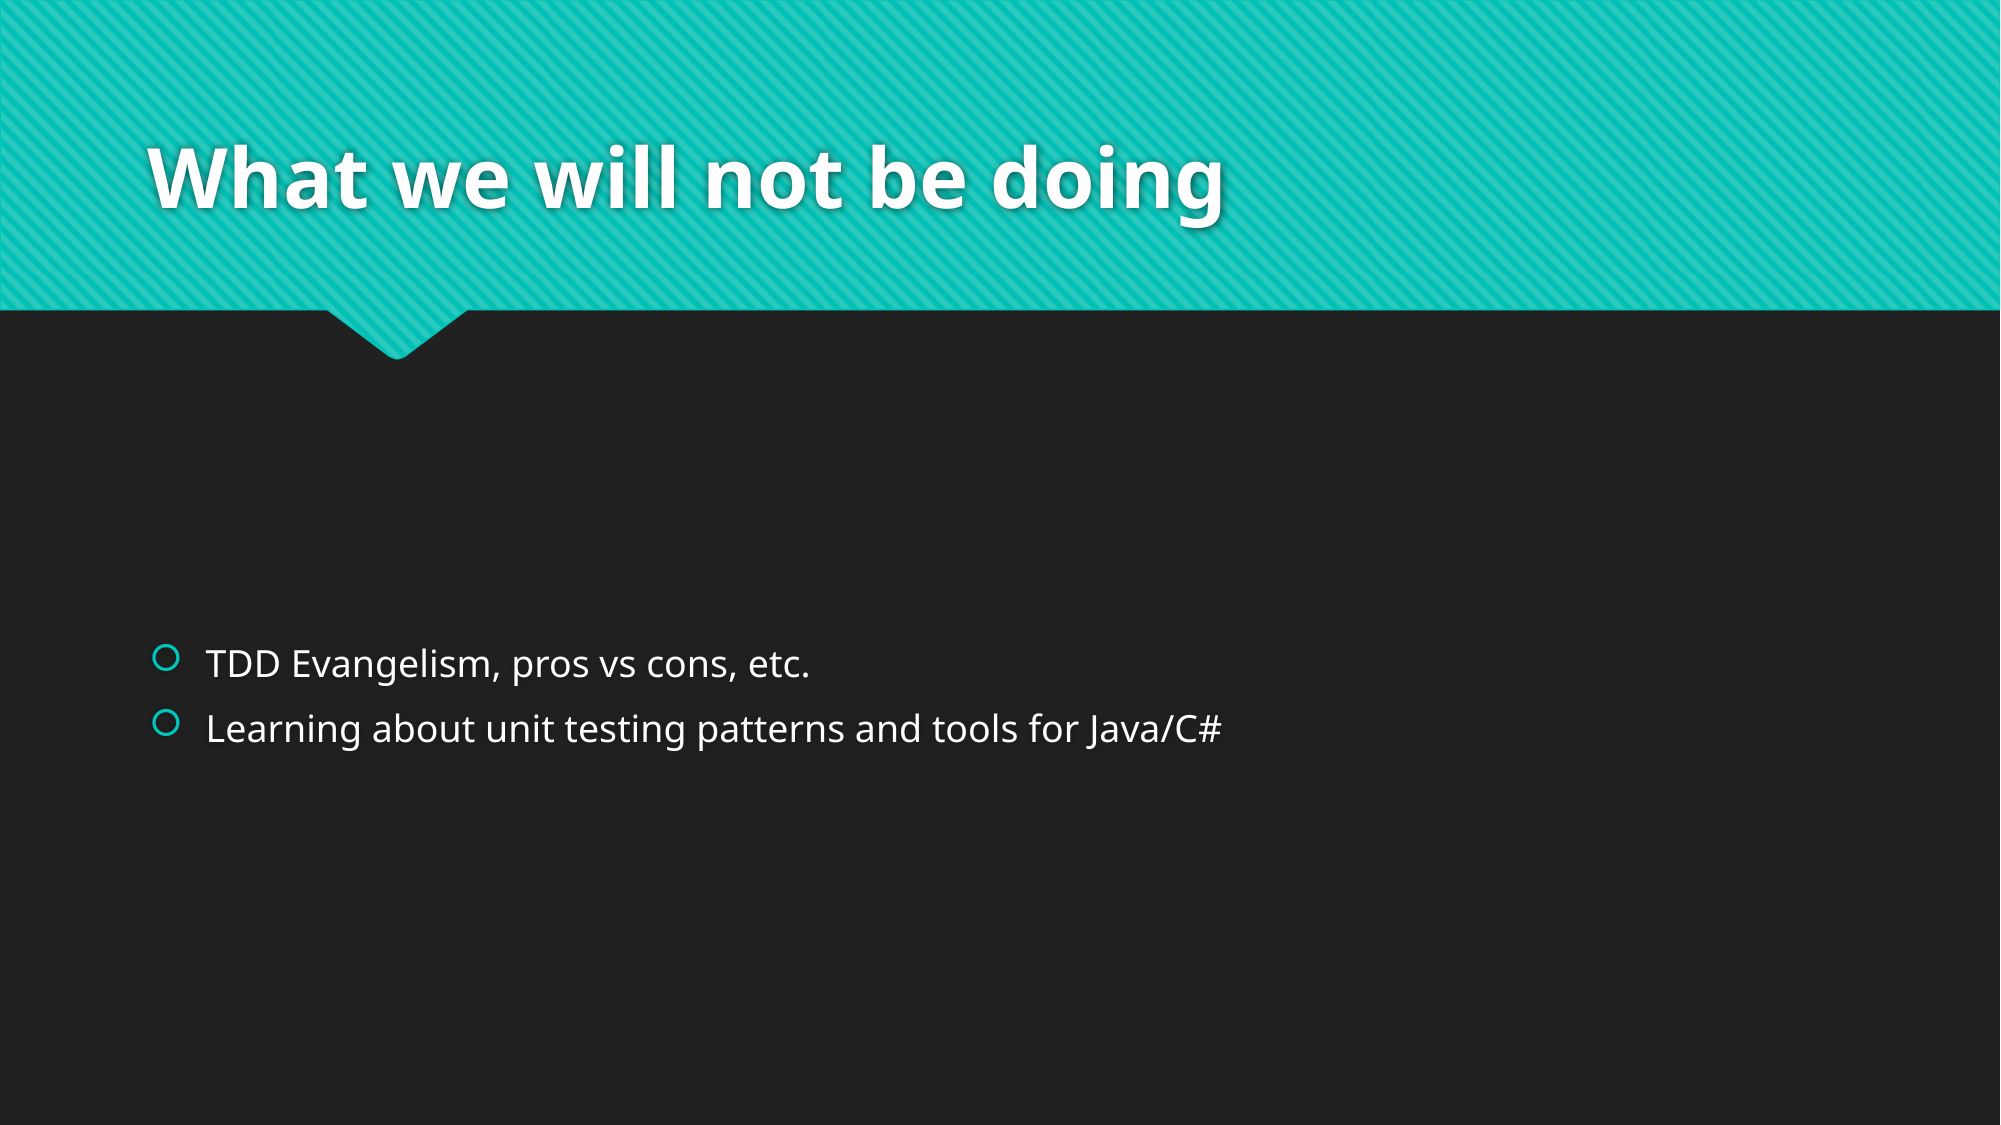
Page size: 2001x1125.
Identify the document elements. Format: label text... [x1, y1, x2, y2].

list TDD Evangelism, pros vs cons, etc. Learning about unit testing patterns and tools for Java/C# [134, 364, 1866, 962]
title What we will not be doing [132, 73, 1868, 233]
